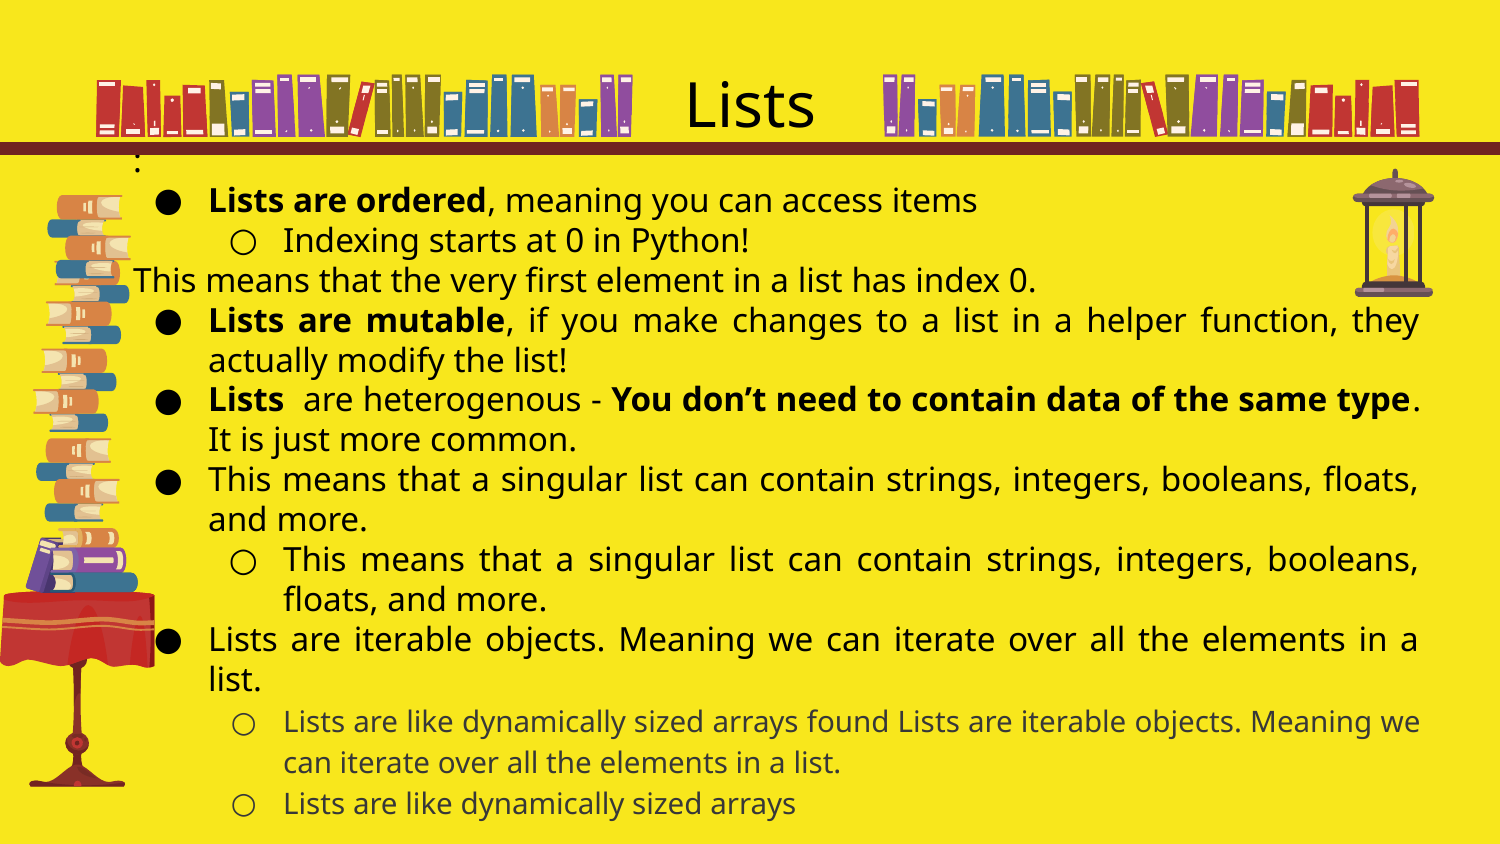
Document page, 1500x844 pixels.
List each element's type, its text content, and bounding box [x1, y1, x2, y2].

text_box [0, 141, 1500, 155]
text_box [0, 527, 155, 787]
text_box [1350, 168, 1437, 297]
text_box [32, 348, 119, 433]
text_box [34, 439, 120, 522]
text_box : Lists are ordered, meaning you can access items Indexing starts at 0 in Python! This means that the very first element in a list has index 0. Lists are mutable, if you make changes to a list in a helper function, they actually modify the list! Lists are heterogenous - You don’t need to contain data of the same type. It is just more common. This means that a singular list can contain strings, integers, booleans, floats, and more. This means that a singular list can contain strings, integers, booleans, floats, and more. Lists are iterable objects. Meaning we can iterate over all the elements in a list. Lists are like dynamically sized arrays found Lists are iterable objects. Meaning we can iterate over all the elements in a list. Lists are like dynamically sized arrays [118, 168, 1437, 791]
text_box Lists [118, 49, 1383, 144]
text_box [45, 286, 132, 345]
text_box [95, 74, 633, 138]
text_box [882, 74, 1420, 138]
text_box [45, 194, 132, 279]
